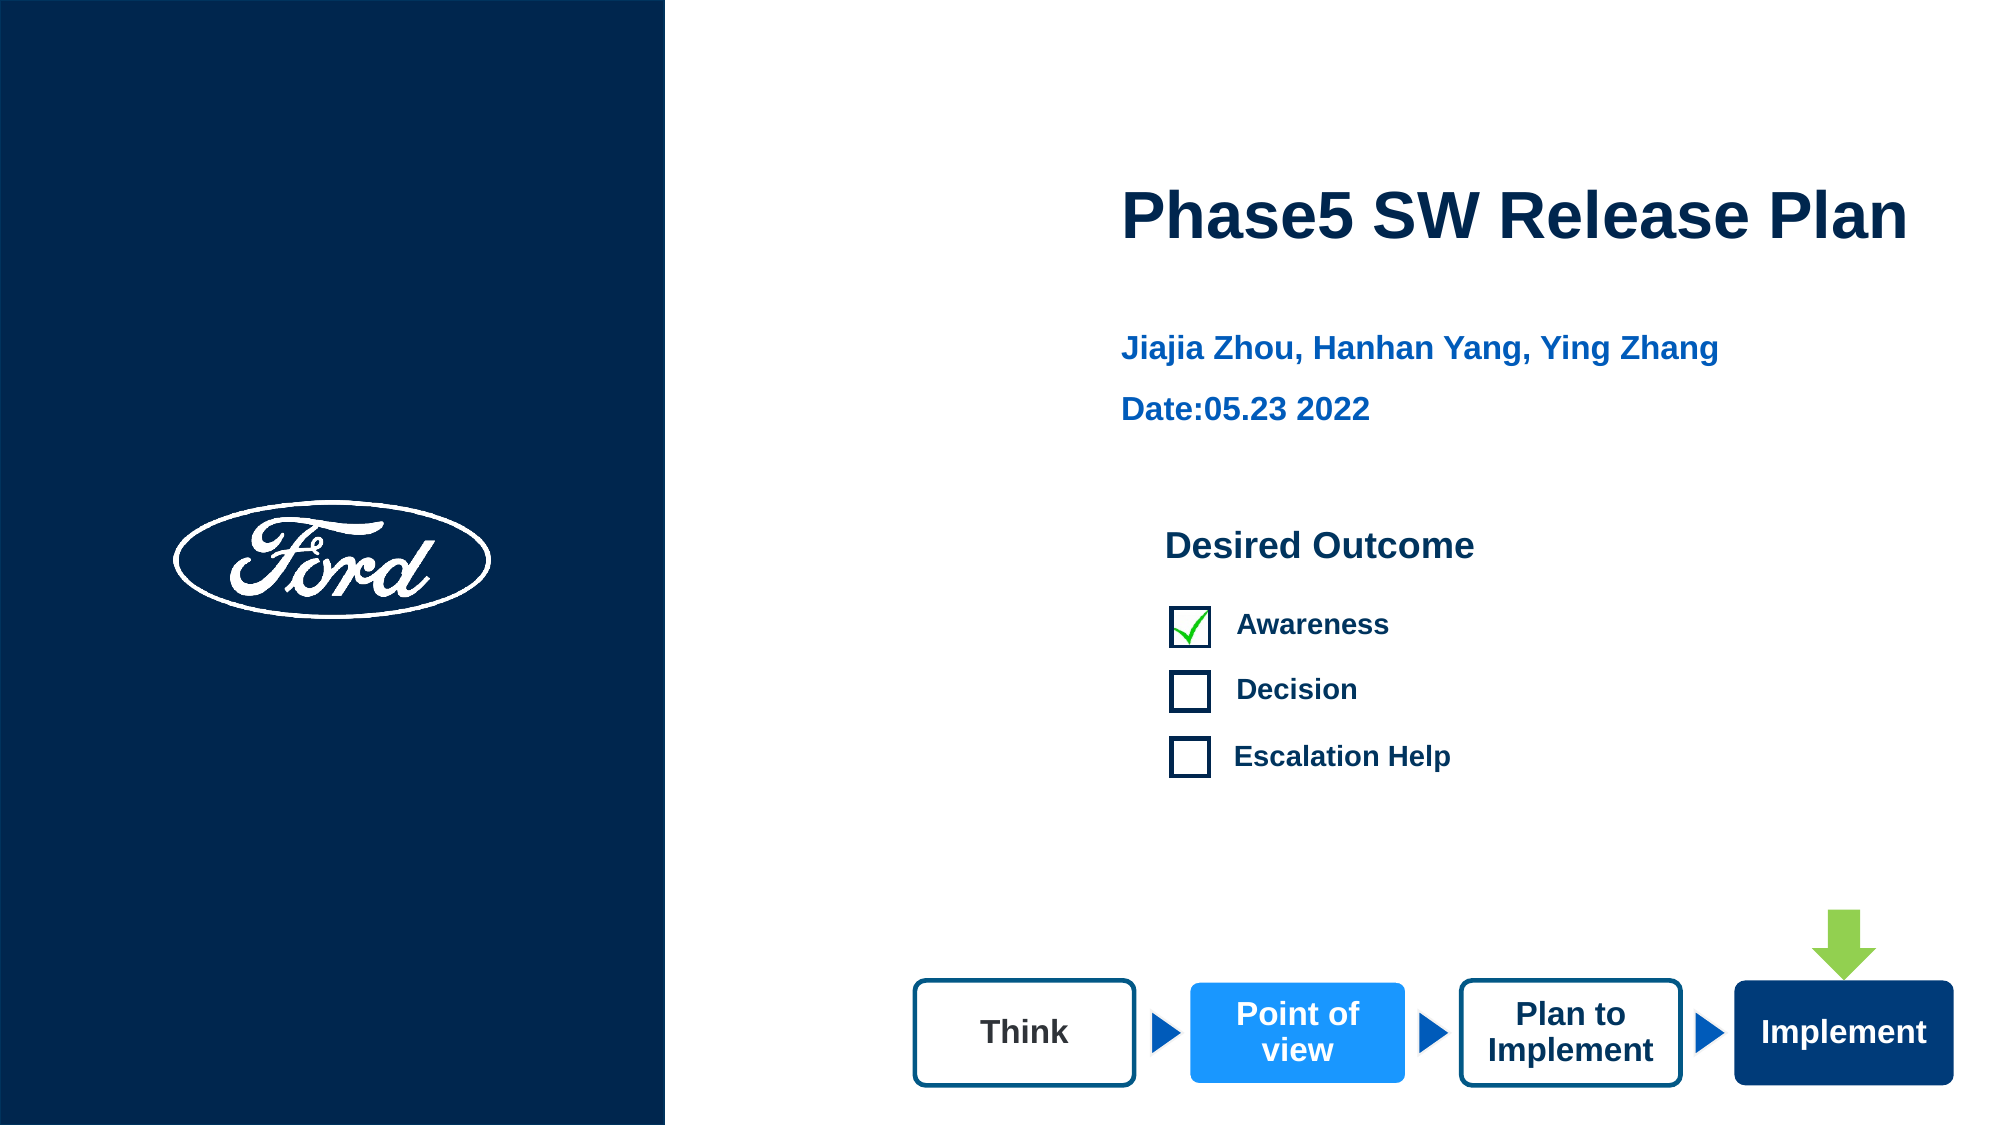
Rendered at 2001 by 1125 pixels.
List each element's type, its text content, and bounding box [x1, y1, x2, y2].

text_box [1171, 672, 1210, 711]
text_box Desired Outcome [1150, 495, 1663, 592]
text_box Date:05.23 2022 [1106, 358, 1661, 455]
text_box Awareness [1221, 575, 1521, 640]
text_box Decision [1221, 640, 1521, 707]
picture [173, 500, 491, 619]
text_box [1171, 608, 1210, 647]
text_box Escalation Help [1219, 707, 1583, 803]
text_box Jiajia Zhou, Hanhan Yang, Ying Zhang [1106, 298, 1850, 395]
text_box [1809, 908, 1879, 980]
title Phase5 SW Release Plan [1106, 124, 2000, 301]
text_box [1171, 738, 1210, 777]
picture [1174, 610, 1208, 645]
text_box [914, 980, 1954, 1086]
